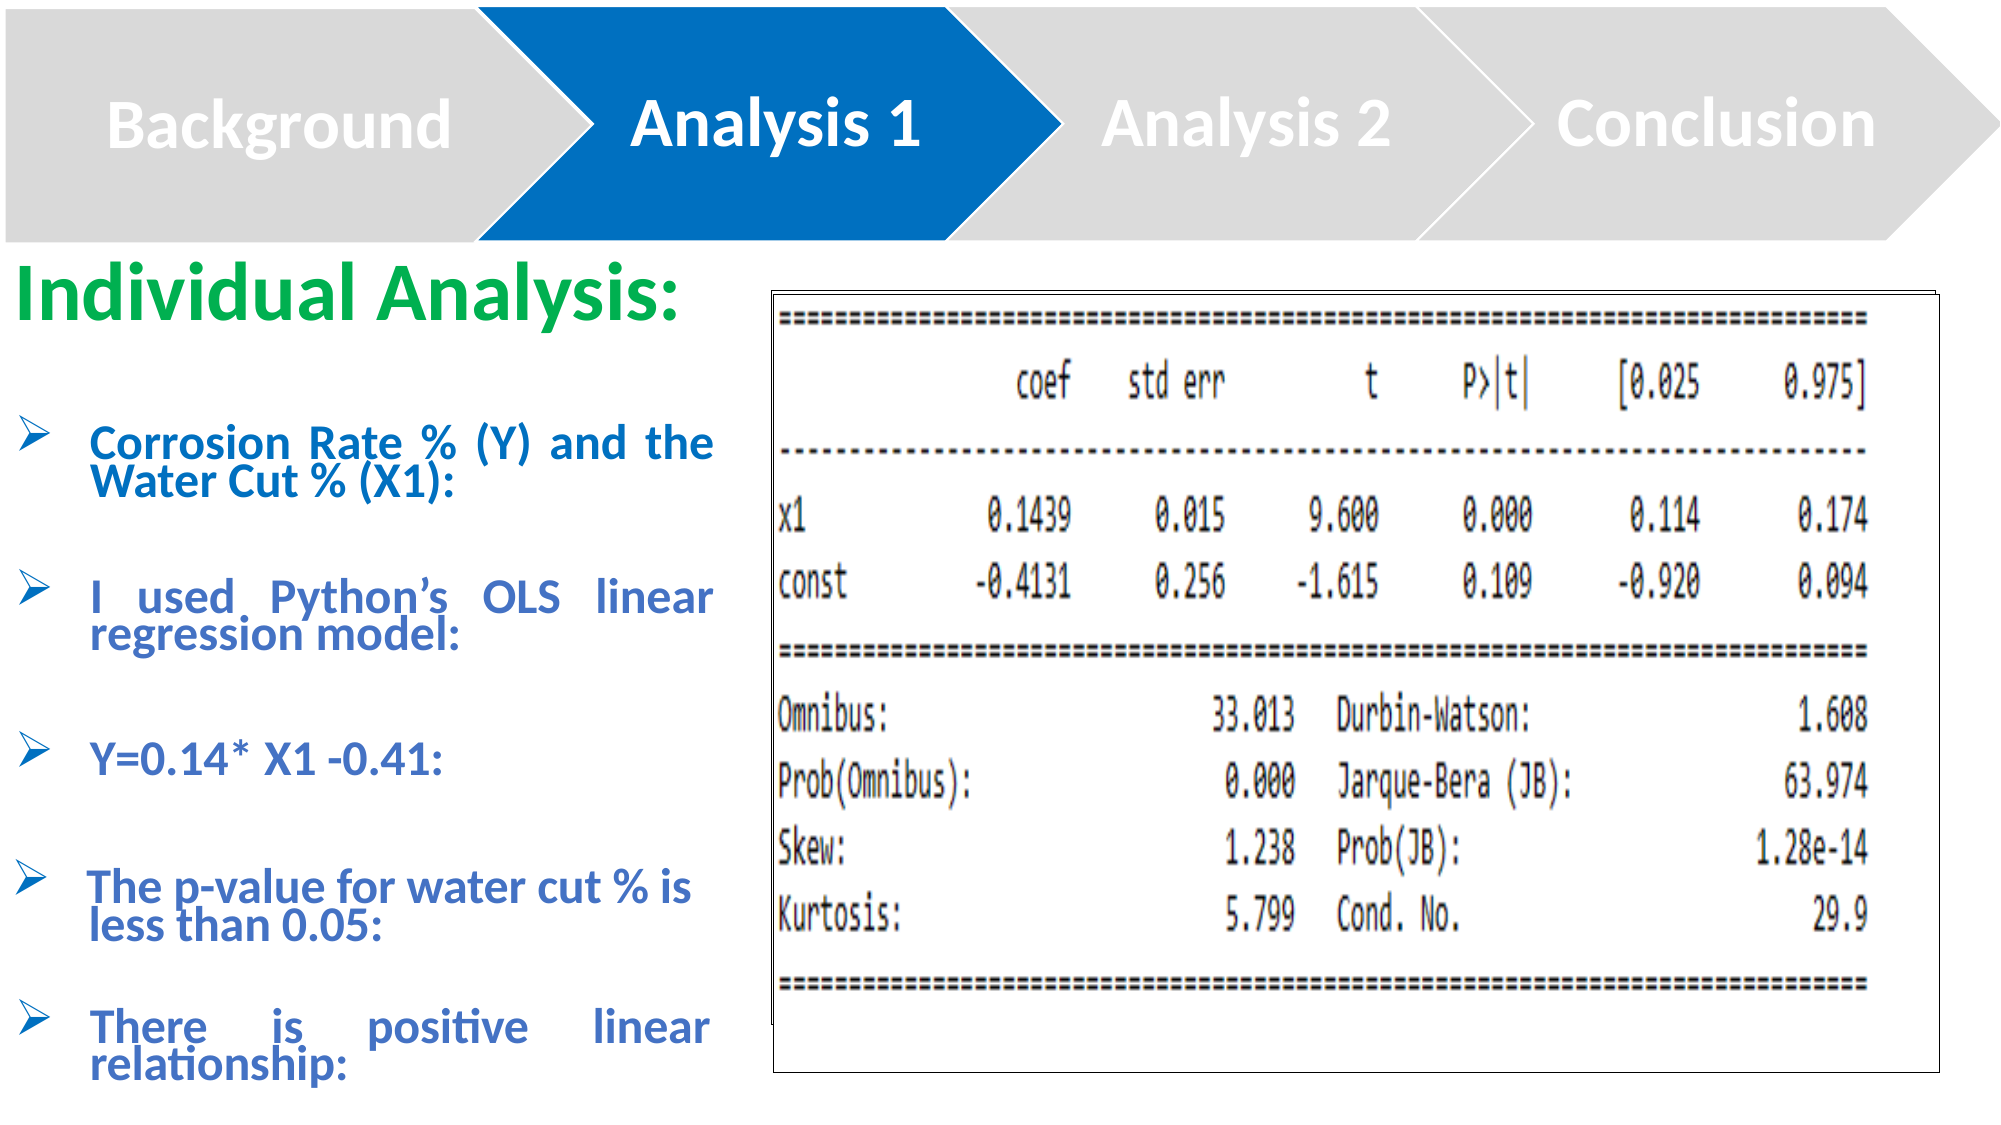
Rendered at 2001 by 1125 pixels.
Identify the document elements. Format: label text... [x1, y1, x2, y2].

text_box Y=0.14* X1 -0.41: [0, 740, 730, 793]
text_box Corrosion Rate % (Y) and the Water Cut % (X1): [0, 424, 730, 553]
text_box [4, 0, 2000, 312]
text_box I used Python’s OLS linear regression model: [0, 578, 730, 669]
text_box The p-value for water cut % is less than 0.05: [0, 868, 722, 959]
text_box There is positive linear relationship: [0, 1008, 725, 1099]
text_box Individual Analysis: [0, 291, 771, 382]
picture [771, 290, 1940, 1073]
